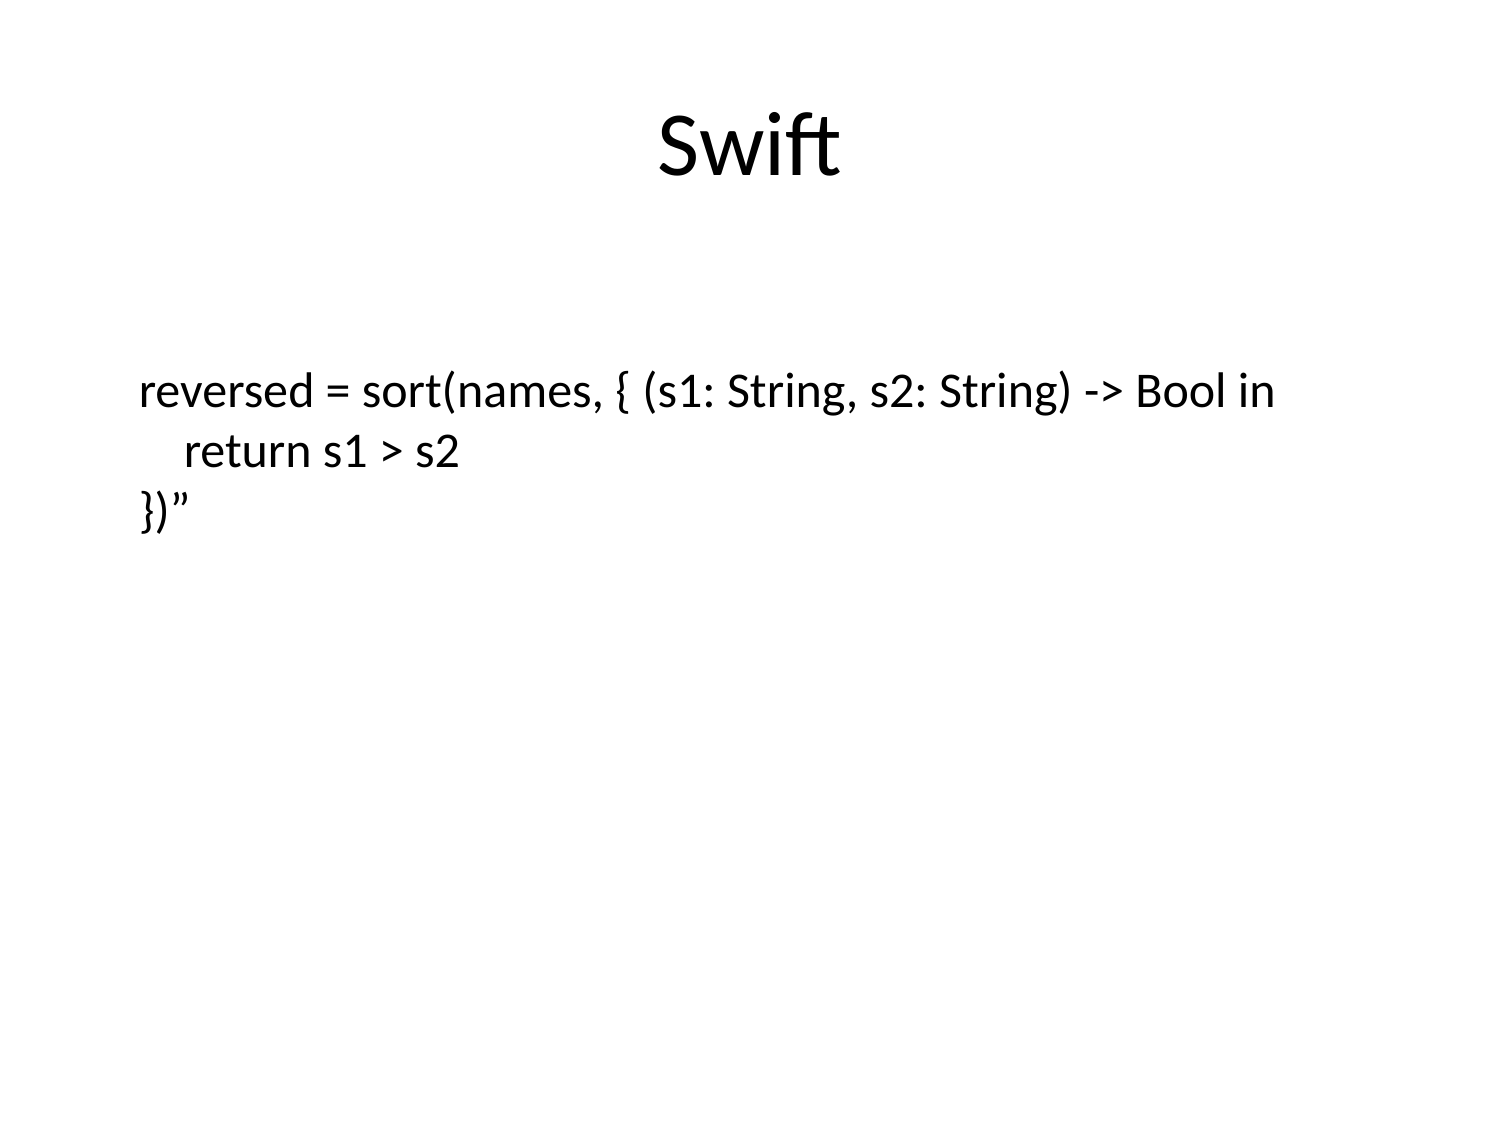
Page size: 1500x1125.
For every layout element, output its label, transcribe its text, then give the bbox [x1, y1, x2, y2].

title Swift [75, 45, 1425, 233]
text_box reversed = sort(names, { (s1: String, s2: String) -> Bool in return s1 > s2 })” [123, 349, 1353, 605]
